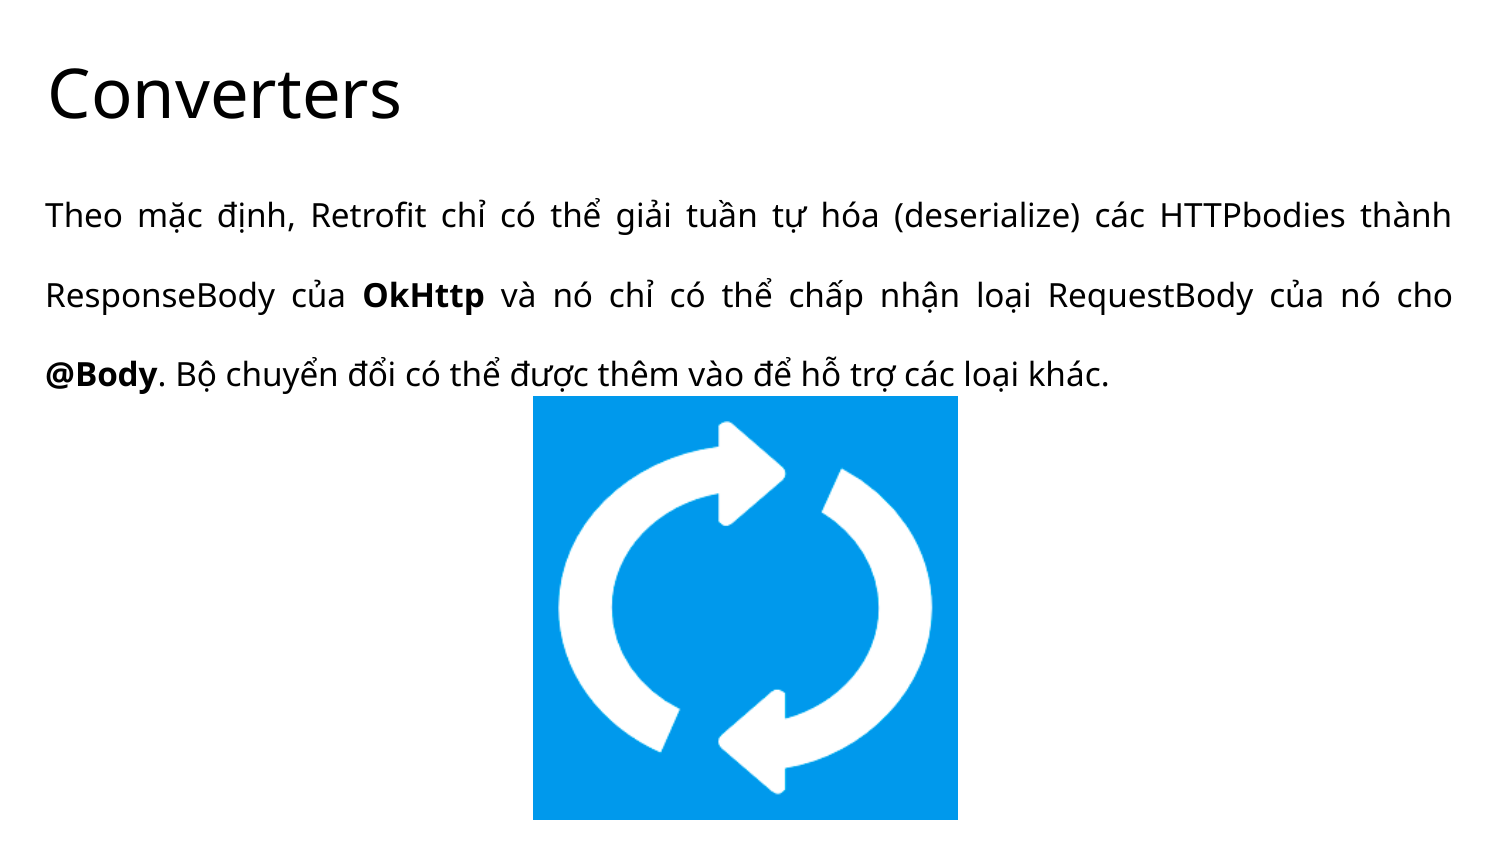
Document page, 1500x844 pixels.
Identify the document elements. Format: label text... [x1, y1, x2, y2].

picture [533, 396, 958, 821]
title Converters [48, 48, 1443, 123]
text_box Theo mặc định, Retrofit chỉ có thể giải tuần tự hóa (deserialize) các HTTPbodies thành ResponseBody của OkHttp và nó chỉ có thể chấp nhận loại RequestBody của nó cho @Body. Bộ chuyển đổi có thể được thêm vào để hỗ trợ các loại khác. [30, 146, 1470, 401]
